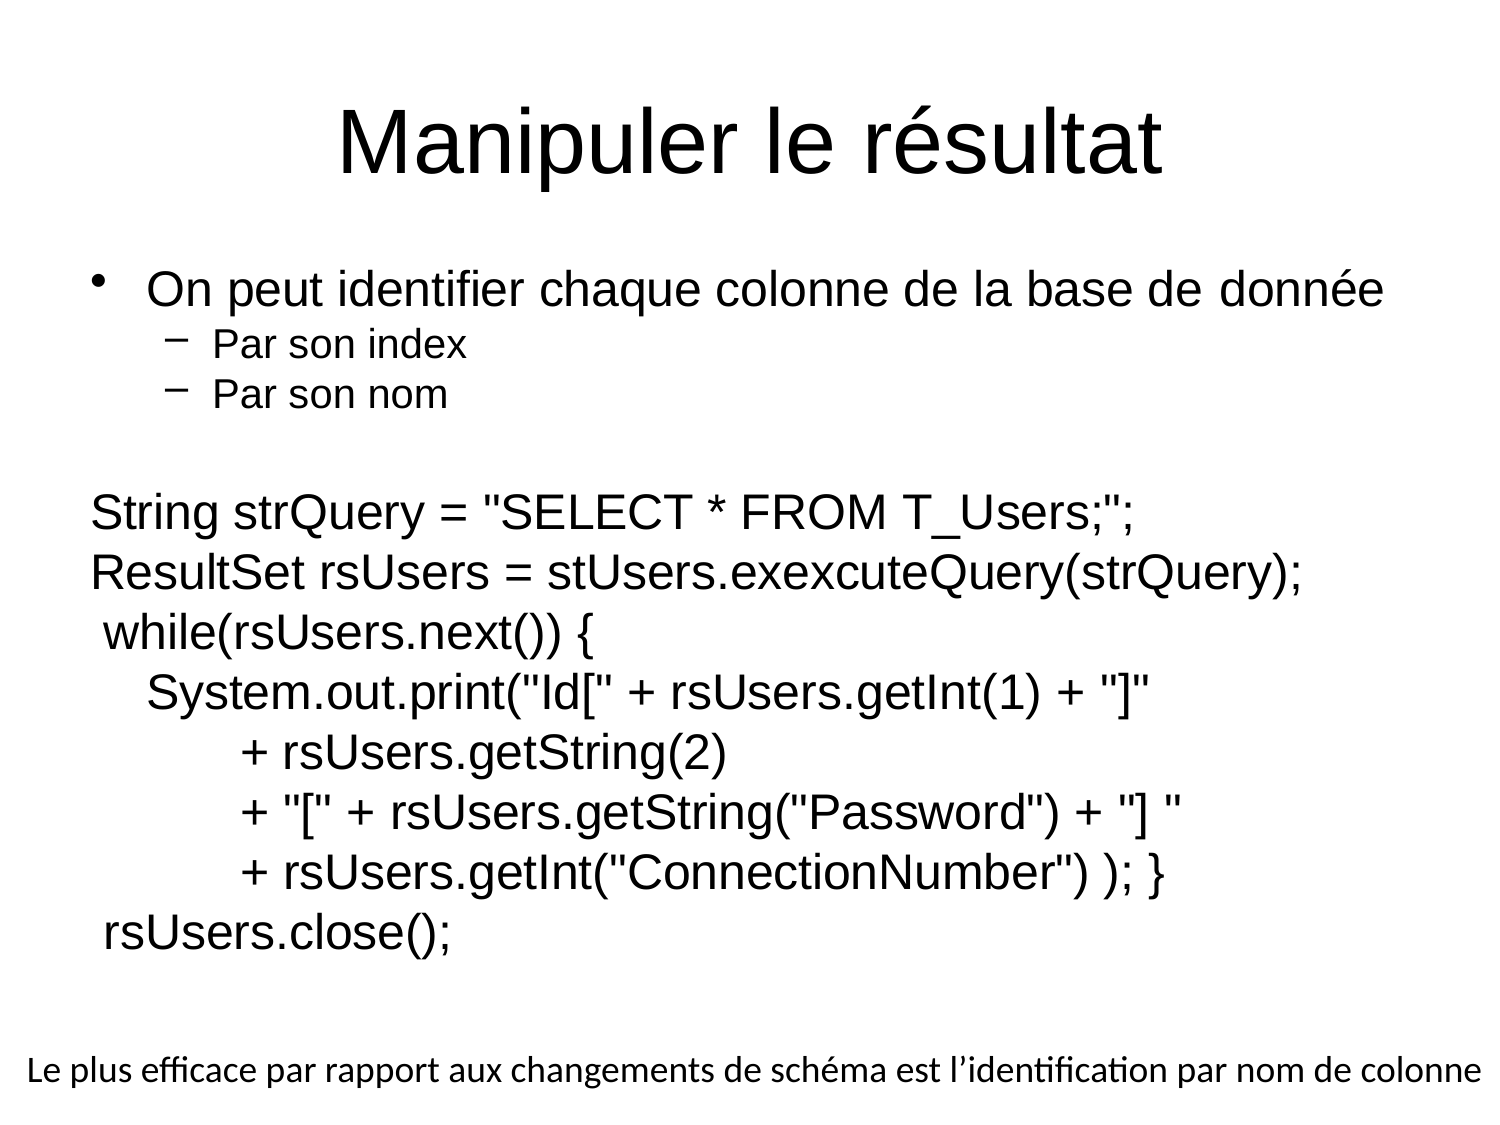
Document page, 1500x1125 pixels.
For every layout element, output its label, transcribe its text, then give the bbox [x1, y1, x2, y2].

text_box Le plus efficace par rapport aux changements de schéma est l’identification par nom de colonne [12, 1037, 1499, 1098]
text_box On peut identifier chaque colonne de la base de donnée Par son index Par son nom String strQuery = "SELECT * FROM T_Users;"; ResultSet rsUsers = stUsers.exexcuteQuery(strQuery); while(rsUsers.next()) { System.out.print("Id[" + rsUsers.getInt(1) + "]" + rsUsers.getString(2) + "[" + rsUsers.getString("Password") + "] " + rsUsers.getInt("ConnectionNumber") ); } rsUsers.close(); [87, 254, 1392, 960]
title Manipuler le résultat [334, 79, 1165, 254]
